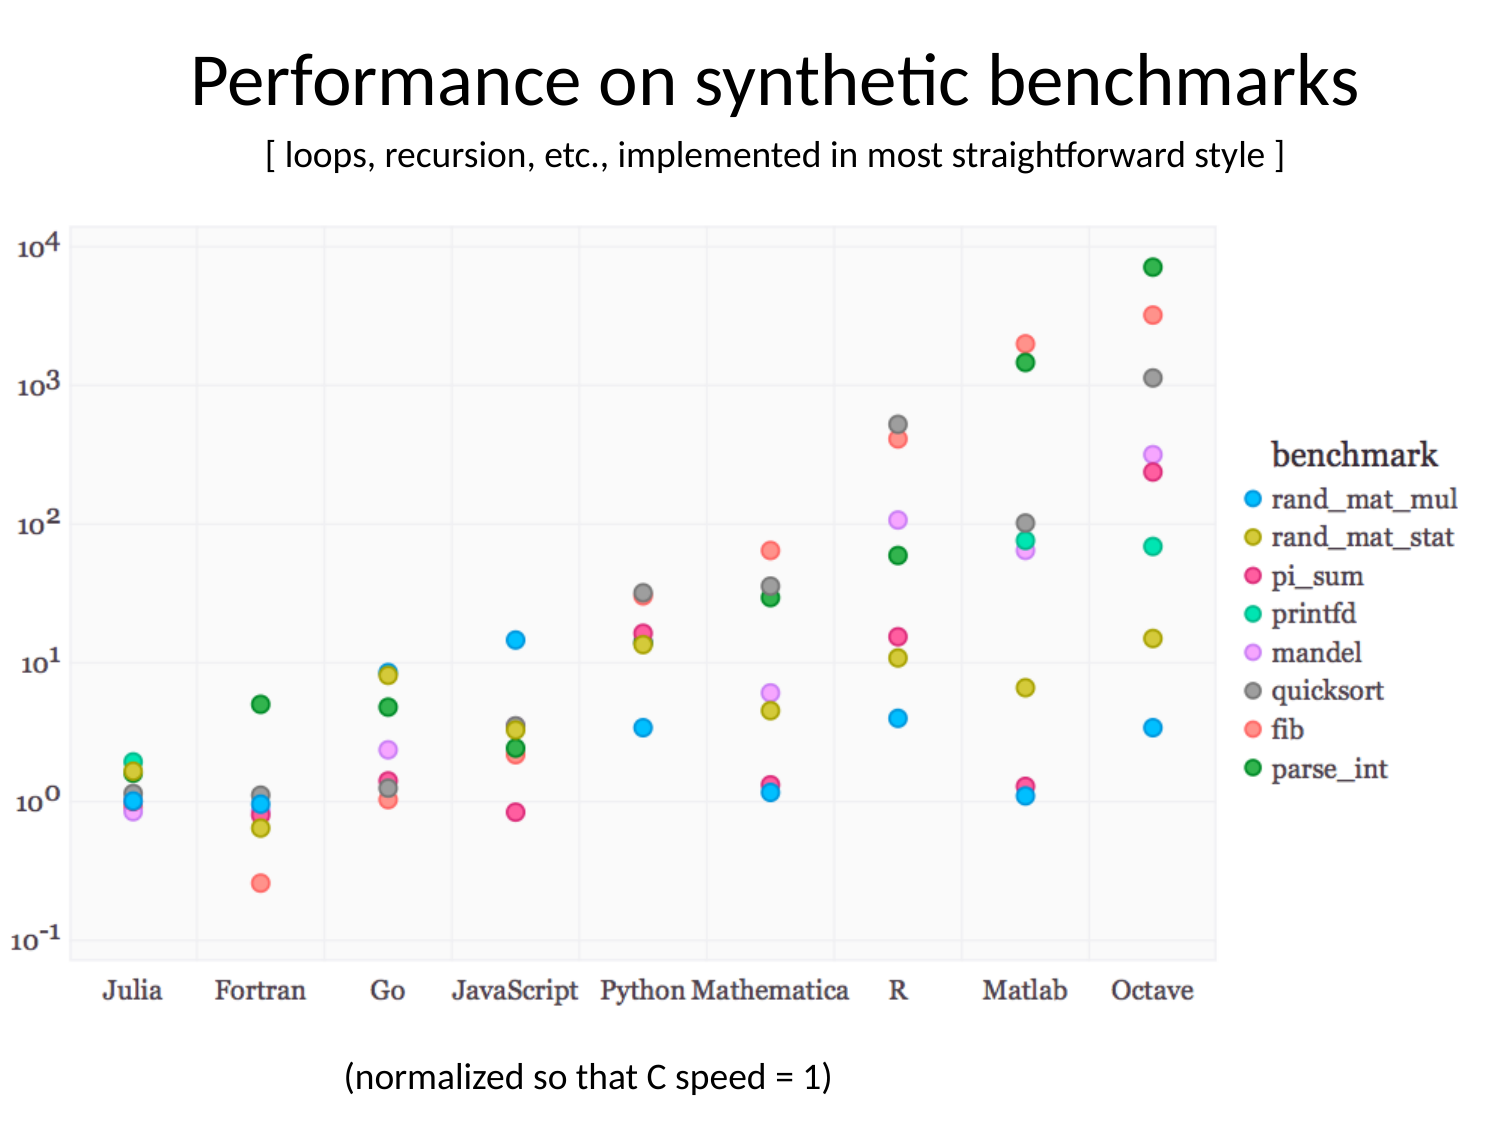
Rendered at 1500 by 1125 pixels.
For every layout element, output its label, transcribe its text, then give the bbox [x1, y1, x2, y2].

title Performance on synthetic benchmarks [75, 11, 1476, 140]
picture [0, 203, 1485, 1046]
text_box [ loops, recursion, etc., implemented in most straightforward style ] [250, 122, 1302, 183]
text_box (normalized so that C speed = 1) [328, 1055, 849, 1105]
